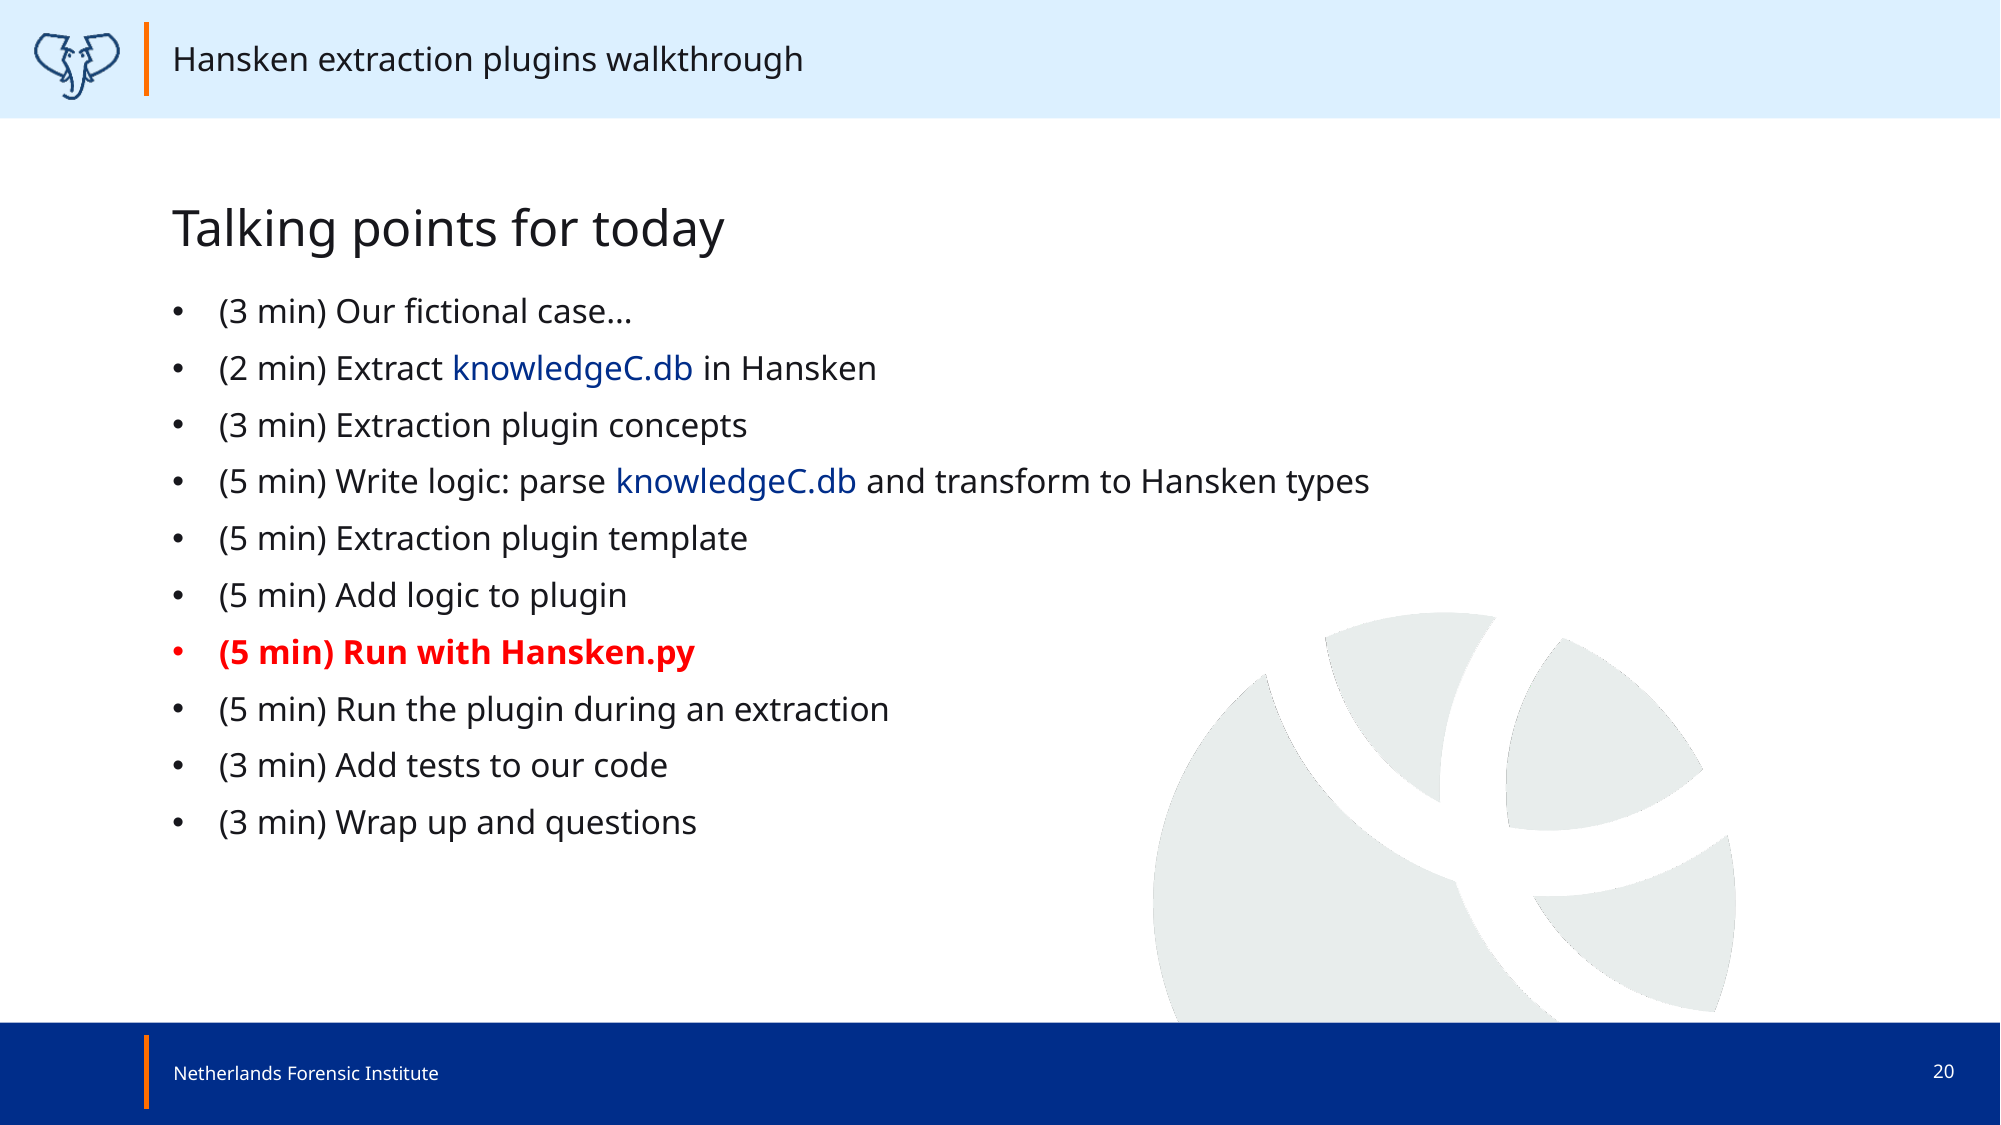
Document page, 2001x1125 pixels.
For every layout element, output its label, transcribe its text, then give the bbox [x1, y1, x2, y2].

title Talking points for today [157, 195, 1628, 266]
slide_number 20 [1519, 1042, 1970, 1103]
picture [17, 7, 137, 126]
picture [1129, 580, 1765, 1022]
list (3 min) Our fictional case… (2 min) Extract knowledgeC.db in Hansken (3 min) Extraction plugin concepts (5 min) Write logic: parse knowledgeC.db and transform to Hansken types (5 min) Extraction plugin template (5 min) Add logic to plugin (5 min) Run with Hansken.py (5 min) Run the plugin during an extraction (3 min) Add tests to our code (3 min) Wrap up and questions [157, 287, 1628, 924]
slide_number Netherlands Forensic Institute [158, 1042, 588, 1103]
footer Hansken extraction plugins walkthrough [157, 36, 1226, 86]
